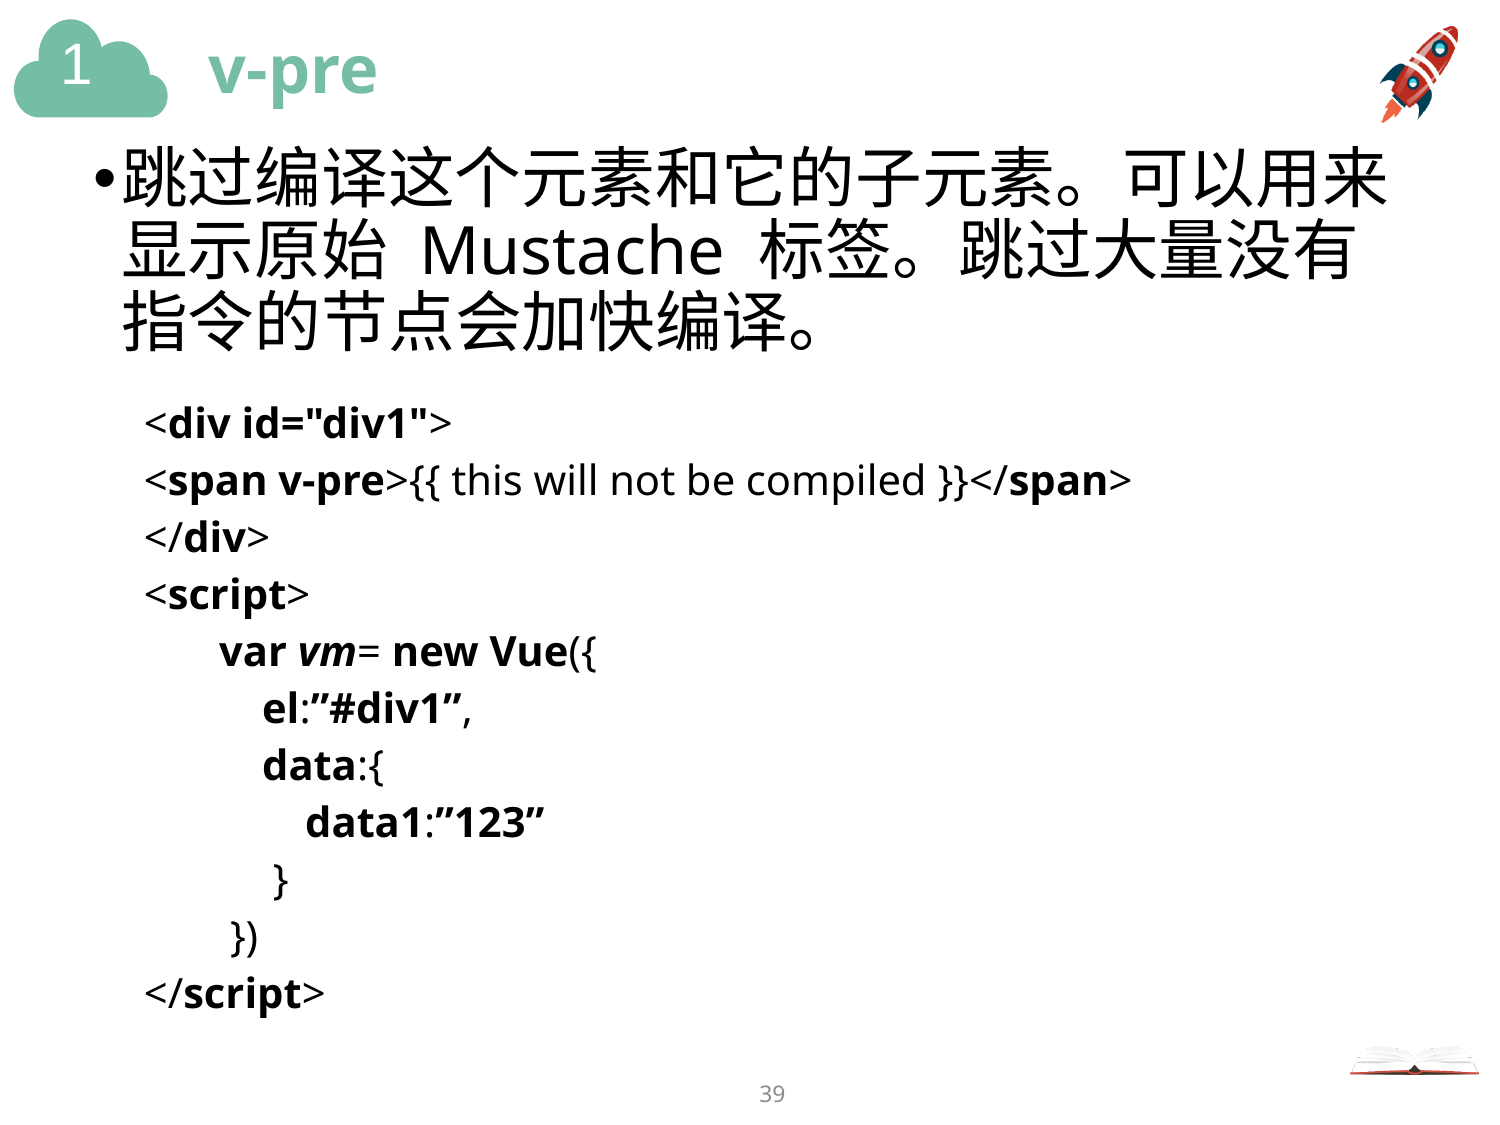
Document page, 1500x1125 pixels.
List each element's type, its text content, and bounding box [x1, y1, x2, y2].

list 跳过编译这个元素和它的子元素。可以用来显示原始 Mustache 标签。跳过大量没有指令的节点会加快编译。 [78, 137, 1416, 452]
picture [1379, 26, 1458, 123]
title v-pre [193, 17, 1355, 127]
slide_number 39 [712, 1064, 833, 1125]
table_header <div id="div1"> <span v-pre>{{ this will not be compiled }}</span> </div> <script> var vm= new Vue({ el:”#div1”, data:{ data1:”123” } }) </script> [129, 386, 1328, 1028]
picture [1349, 1046, 1479, 1075]
